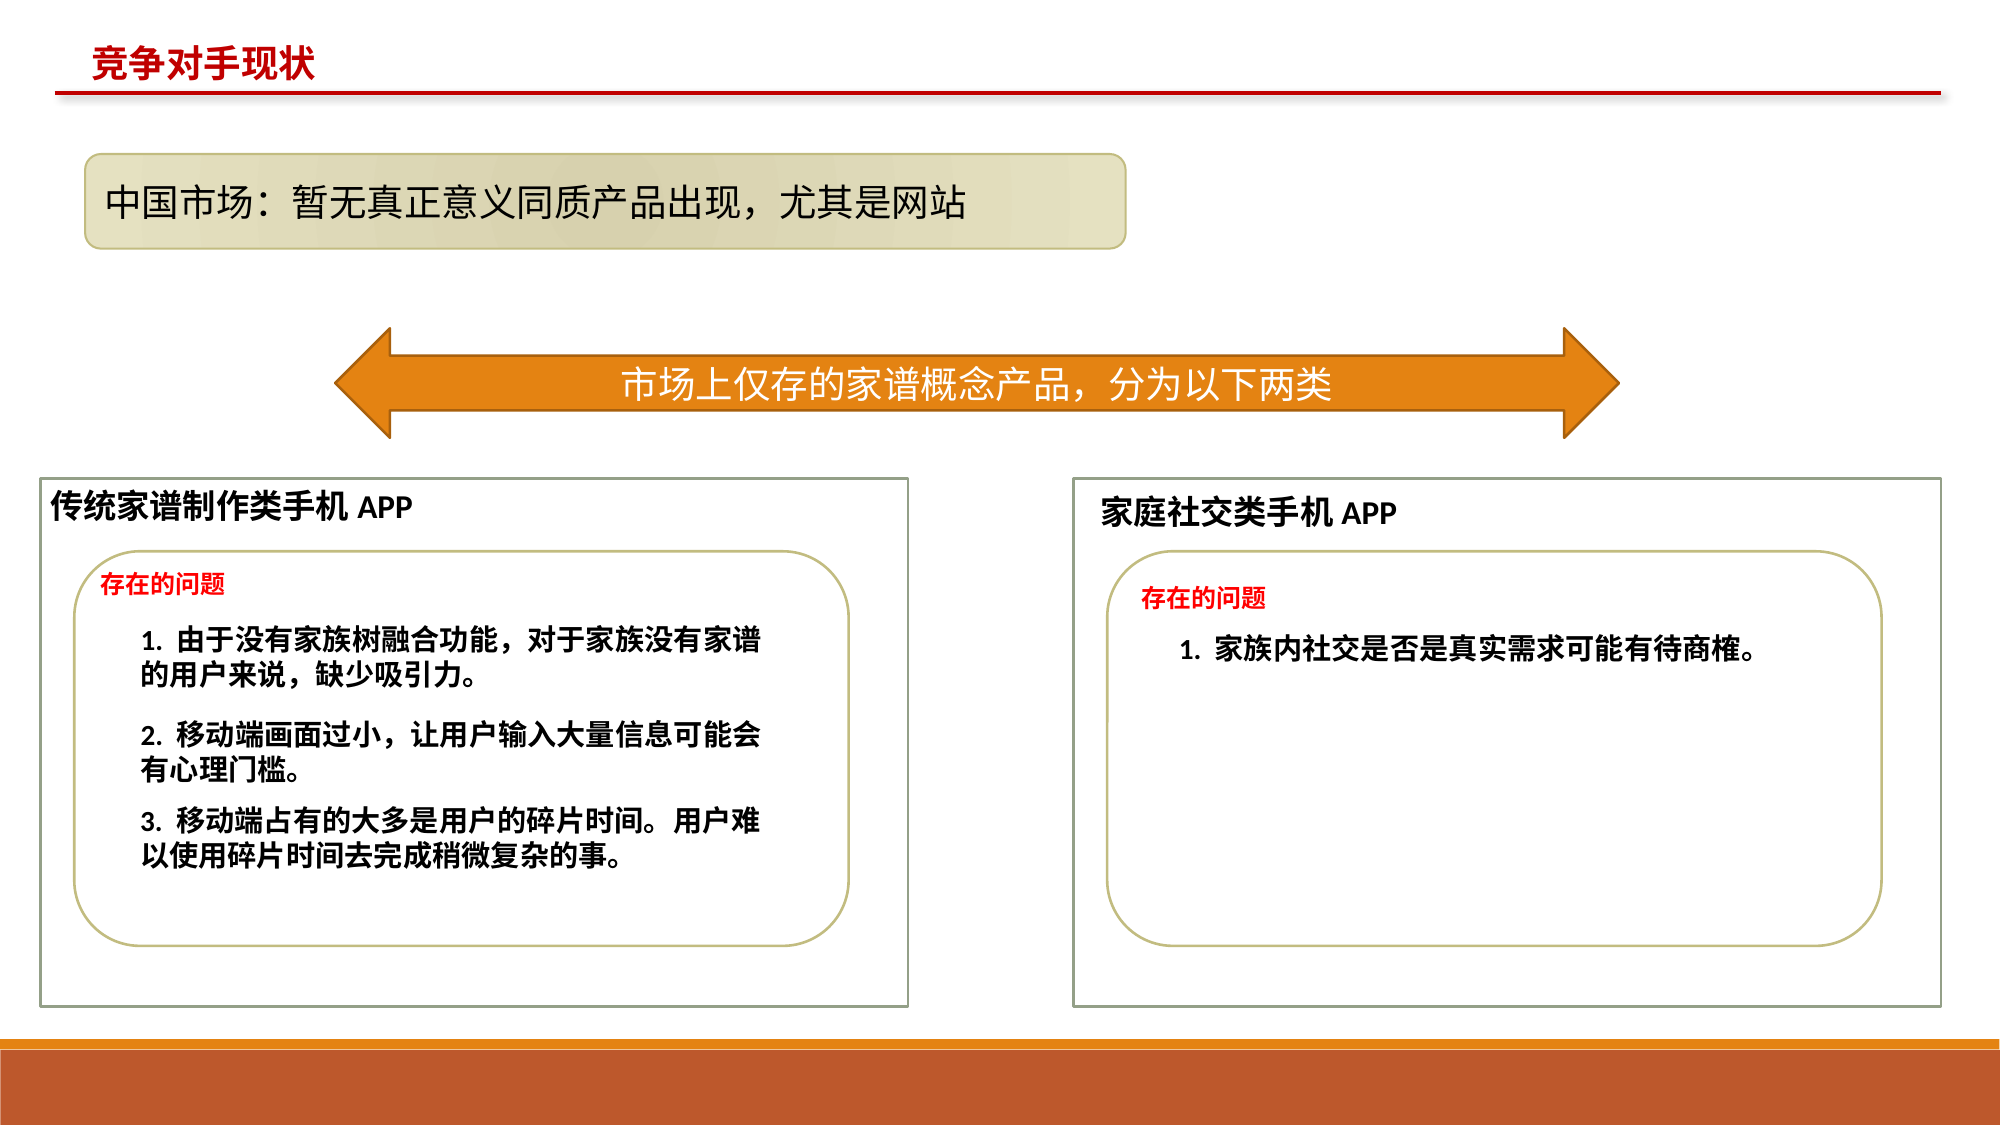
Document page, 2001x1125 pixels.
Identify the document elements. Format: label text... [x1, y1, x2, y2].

text_box 中国市场：暂无真正意义同质产品出现，尤其是网站 [84, 152, 1127, 250]
text_box 1. 由于没有家族树融合功能，对于家族没有家谱的用户来说，缺少吸引力。 [125, 613, 787, 699]
text_box 存在的问题 [1126, 575, 1282, 620]
text_box 3. 移动端占有的大多是用户的碎片时间。用户难以使用碎片时间去完成稍微复杂的事。 [125, 794, 786, 880]
text_box [72, 549, 850, 948]
text_box [39, 477, 909, 1008]
text_box 竞争对手现状 [76, 32, 332, 89]
text_box 家庭社交类手机APP [1086, 483, 1412, 539]
text_box [1105, 549, 1883, 948]
text_box 市场上仅存的家谱概念产品，分为以下两类 [334, 327, 1620, 439]
text_box [1072, 477, 1942, 1008]
text_box 1. 家族内社交是否是真实需求可能有待商榷。 [1164, 622, 1825, 673]
text_box 传统家谱制作类手机APP [35, 478, 428, 533]
text_box 存在的问题 [85, 561, 241, 607]
text_box 2. 移动端画面过小，让用户输入大量信息可能会有心理门槛。 [125, 708, 787, 794]
